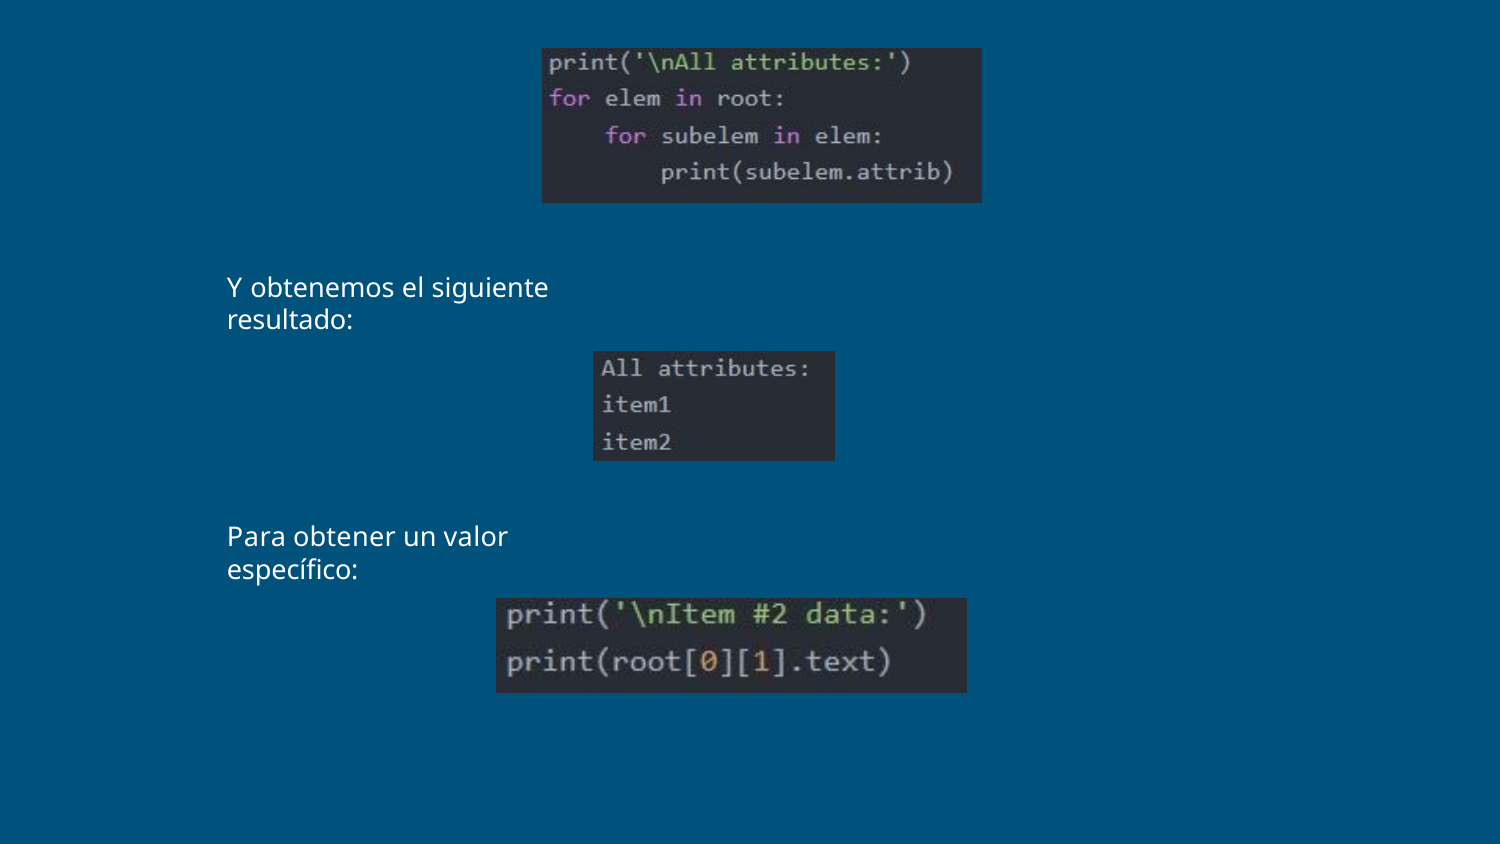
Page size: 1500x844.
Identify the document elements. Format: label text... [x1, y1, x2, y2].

text_box Y obtenemos el siguiente resultado: [224, 268, 649, 336]
picture [497, 599, 966, 692]
text_box Para obtener un valor especíﬁco: [224, 517, 614, 585]
picture [543, 49, 981, 202]
picture [594, 352, 834, 460]
